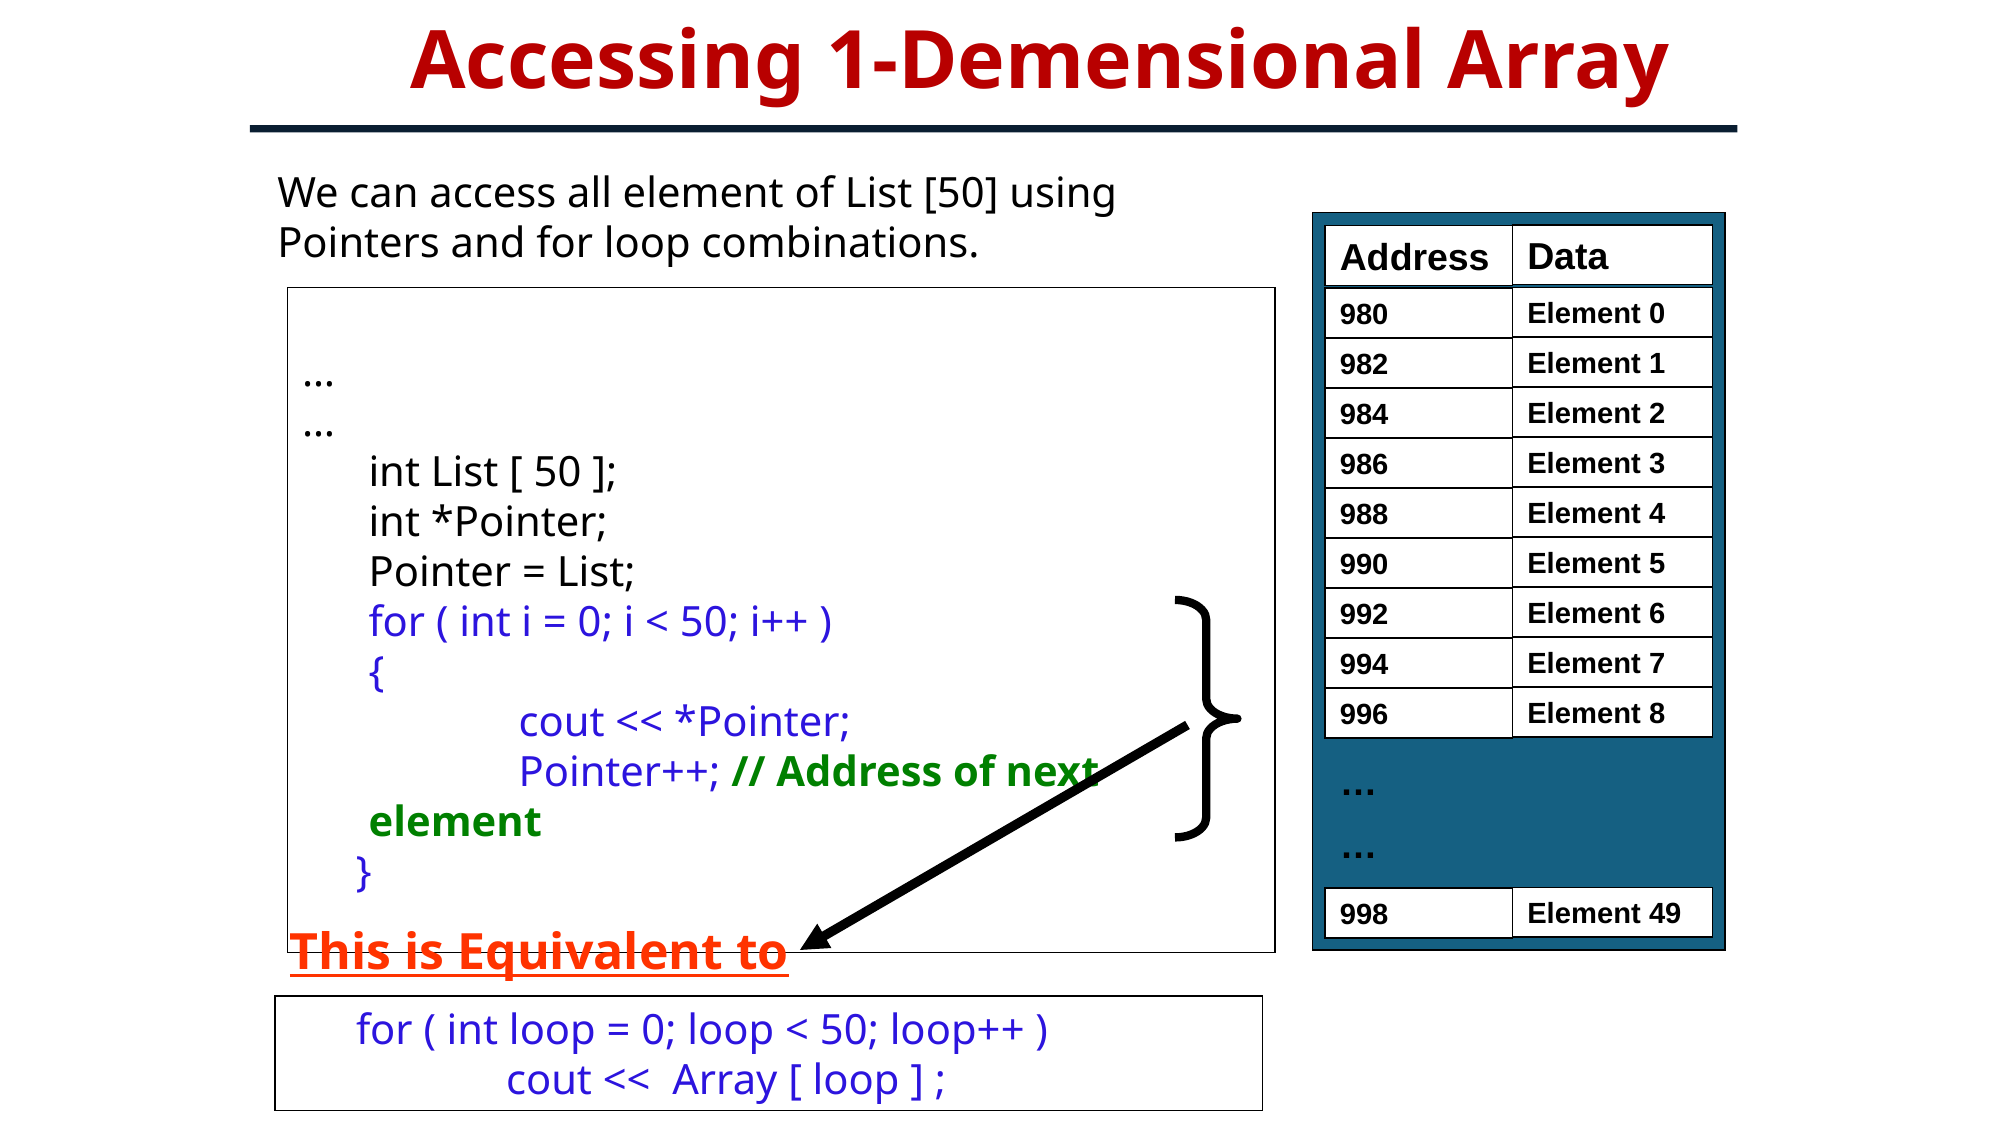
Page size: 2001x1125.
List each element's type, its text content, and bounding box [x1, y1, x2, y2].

text_box for ( int loop = 0; loop < 50; loop++ ) cout << Array [ loop ] ; [274, 995, 1263, 1111]
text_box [1324, 486, 1713, 536]
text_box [1324, 686, 1713, 741]
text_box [1324, 636, 1713, 686]
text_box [1324, 536, 1713, 586]
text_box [1324, 811, 1713, 874]
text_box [1324, 436, 1713, 486]
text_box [1324, 749, 1713, 811]
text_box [1324, 286, 1713, 336]
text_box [1324, 224, 1713, 286]
text_box [1174, 599, 1238, 838]
text_box We can access all element of List [50] using Pointers and for loop combinations. [262, 158, 1275, 274]
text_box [1324, 586, 1713, 636]
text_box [1324, 386, 1713, 436]
text_box [1312, 212, 1725, 950]
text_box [1324, 886, 1713, 941]
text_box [1324, 336, 1713, 386]
text_box [799, 724, 1188, 950]
title Accessing 1-Demensional Array [394, 1, 1745, 123]
text_box This is Equivalent to [274, 912, 1263, 988]
text_box … … int List [ 50 ]; int *Pointer; Pointer = List; for ( int i = 0; i < 50; i++ ) { cout << *Pointer; Pointer++; // Address of next element } [287, 287, 1275, 953]
text_box [248, 123, 1739, 134]
